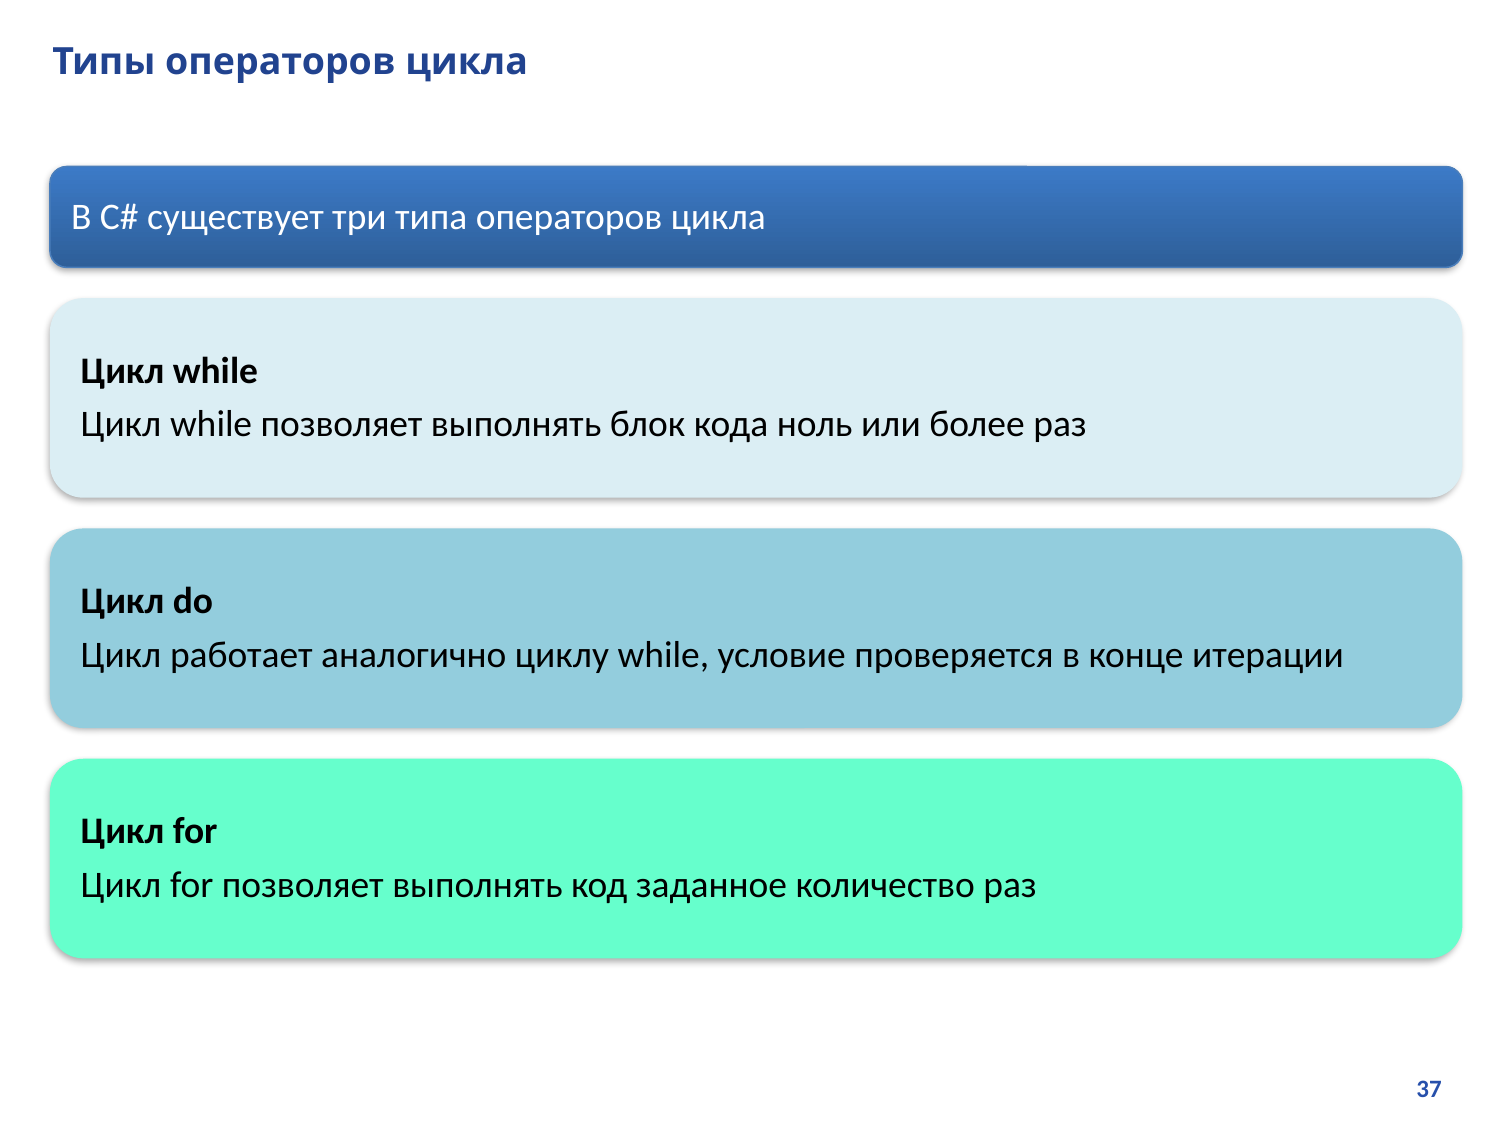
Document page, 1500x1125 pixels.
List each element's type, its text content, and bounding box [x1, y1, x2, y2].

title Типы операторов цикла [36, 29, 1469, 90]
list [49, 124, 1463, 1001]
